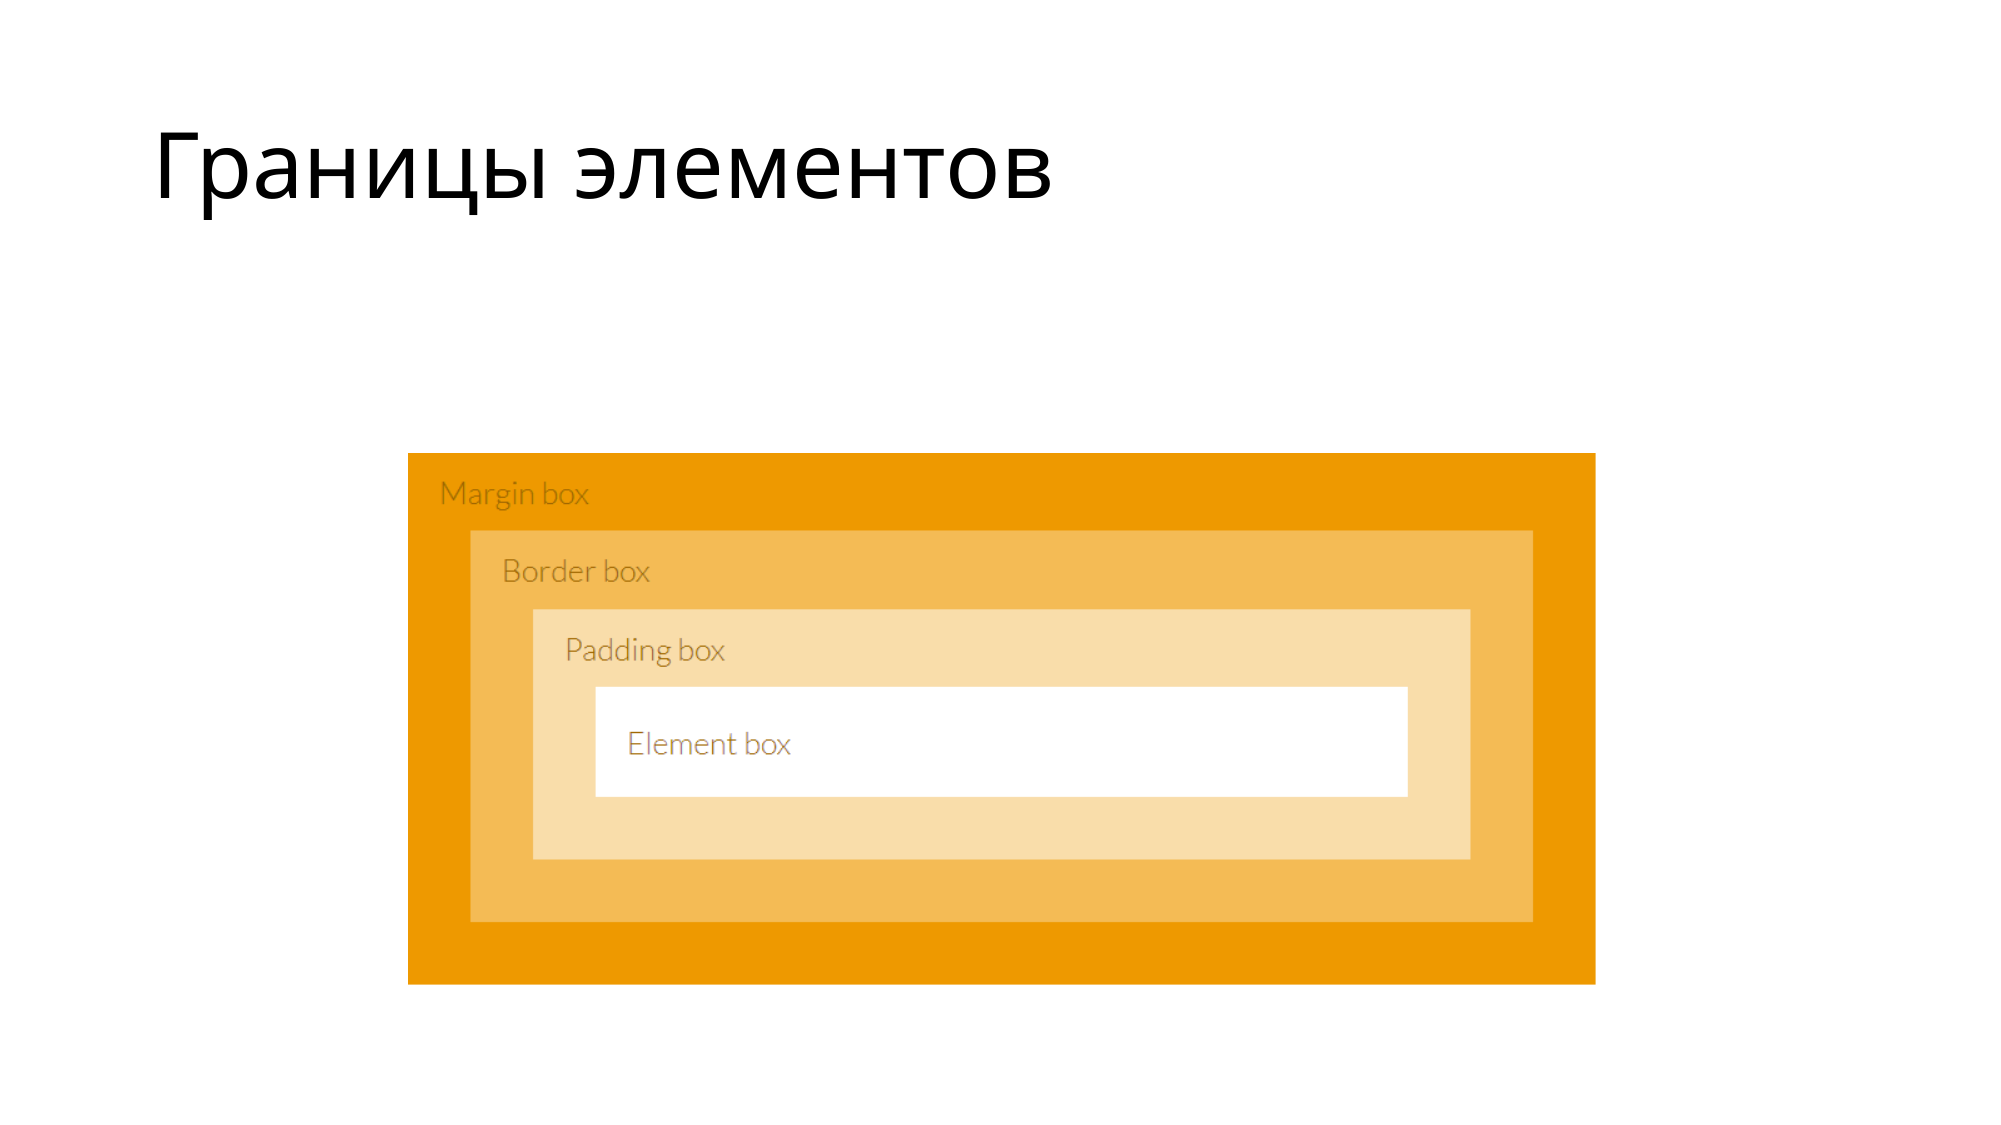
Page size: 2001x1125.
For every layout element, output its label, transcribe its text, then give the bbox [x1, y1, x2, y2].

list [408, 453, 1597, 987]
title Границы элементов [137, 59, 1863, 278]
